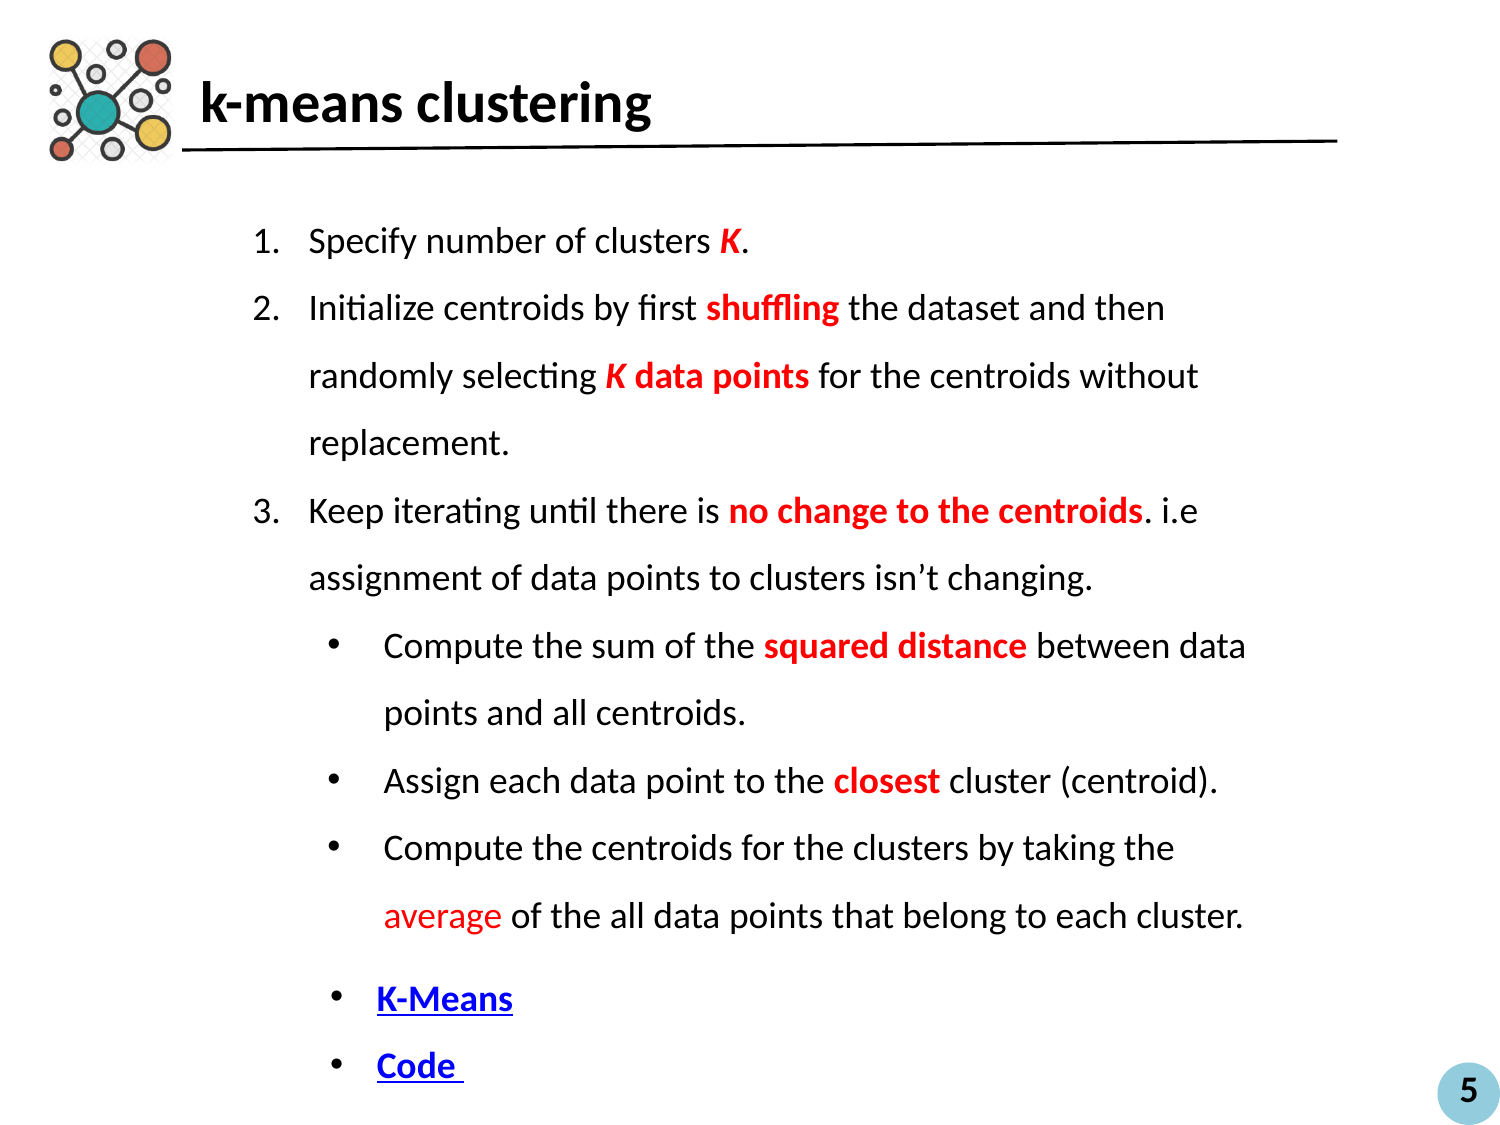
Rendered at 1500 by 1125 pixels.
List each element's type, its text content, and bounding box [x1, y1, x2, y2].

text_box K-Means Code [315, 943, 529, 1094]
text_box [1435, 1071, 1444, 1117]
text_box 5 [1444, 1057, 1494, 1118]
picture [45, 34, 176, 166]
text_box k-means clustering [185, 57, 667, 139]
text_box Specify number of clusters K. Initialize centroids by first shuffling the dataset and then randomly selecting K data points for the centroids without replacement. Keep iterating until there is no change to the centroids. i.e assignment of data points to clusters isn’t changing. Compute the sum of the squared distance between data points and all centroids. Assign each data point to the closest cluster (centroid). Compute the centroids for the clusters by taking the average of the all data points that belong to each cluster. [237, 185, 1313, 944]
text_box [1494, 1072, 1500, 1116]
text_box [181, 140, 1338, 151]
text_box [1445, 1118, 1492, 1125]
